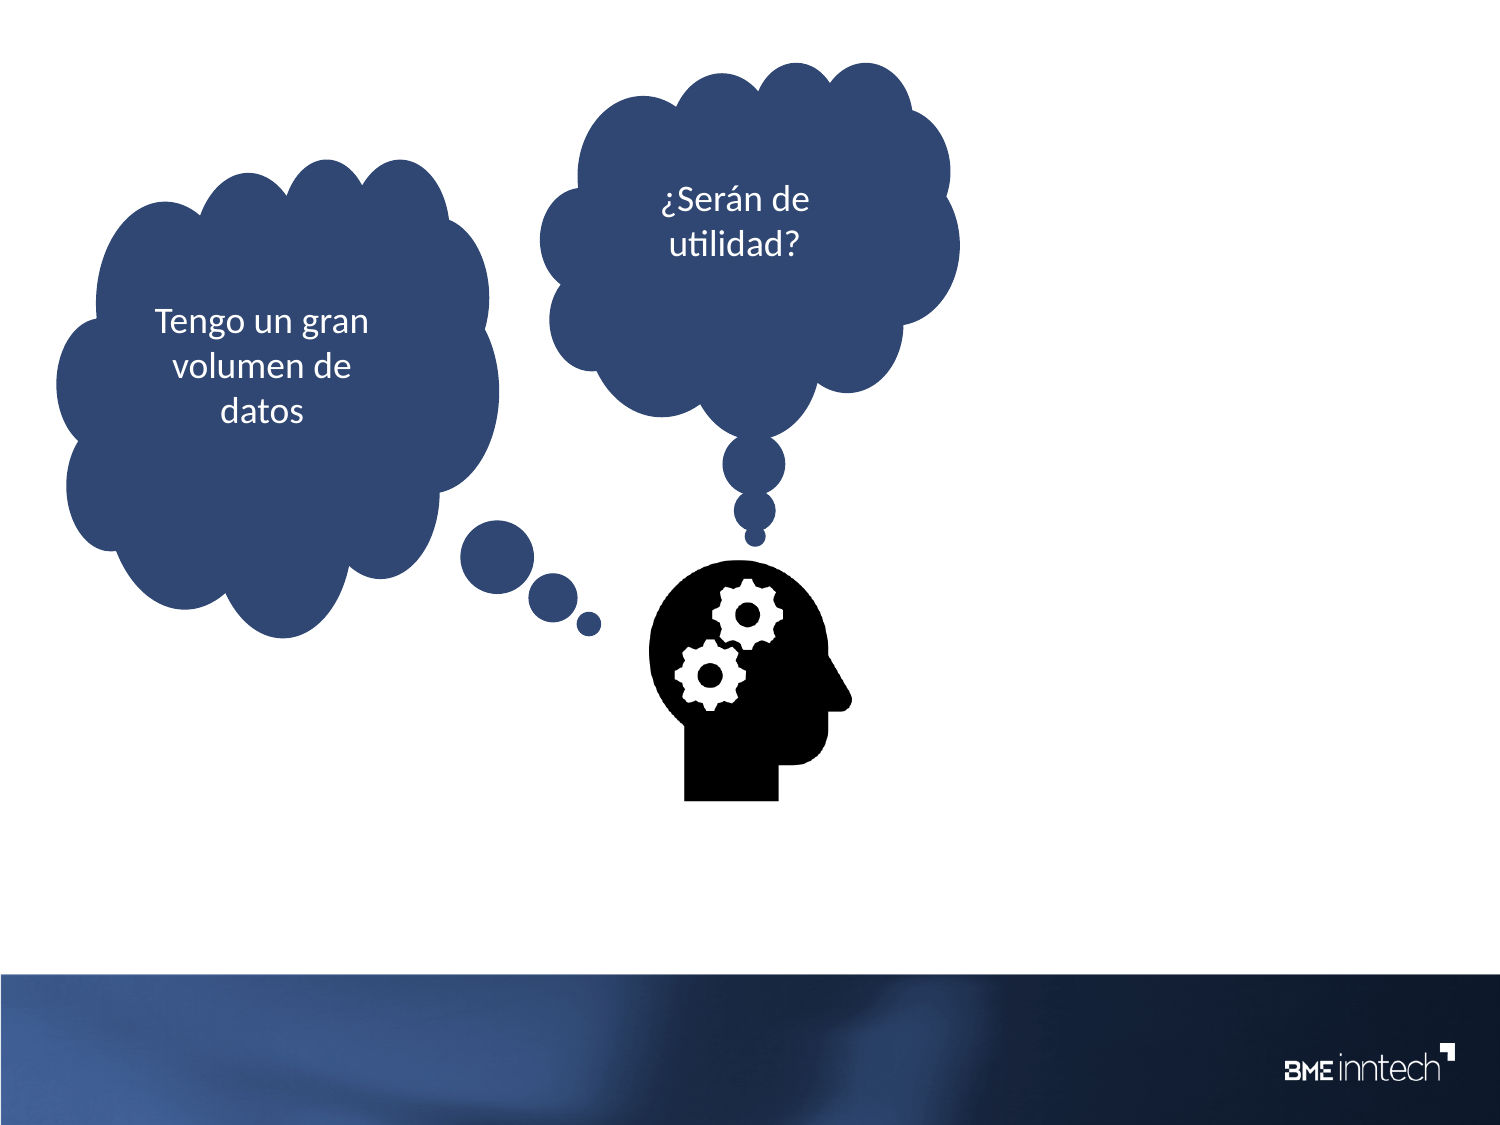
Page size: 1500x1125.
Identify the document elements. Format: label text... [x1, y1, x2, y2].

picture [607, 543, 893, 830]
text_box Tengo un gran volumen de datos [459, 519, 536, 596]
text_box Tengo un gran volumen de datos [575, 610, 603, 638]
text_box ¿Serán de utilidad? [538, 61, 961, 543]
text_box Tengo un gran volumen de datos [527, 572, 579, 624]
text_box Tengo un gran volumen de datos [55, 158, 501, 640]
picture [2, 975, 1500, 1125]
